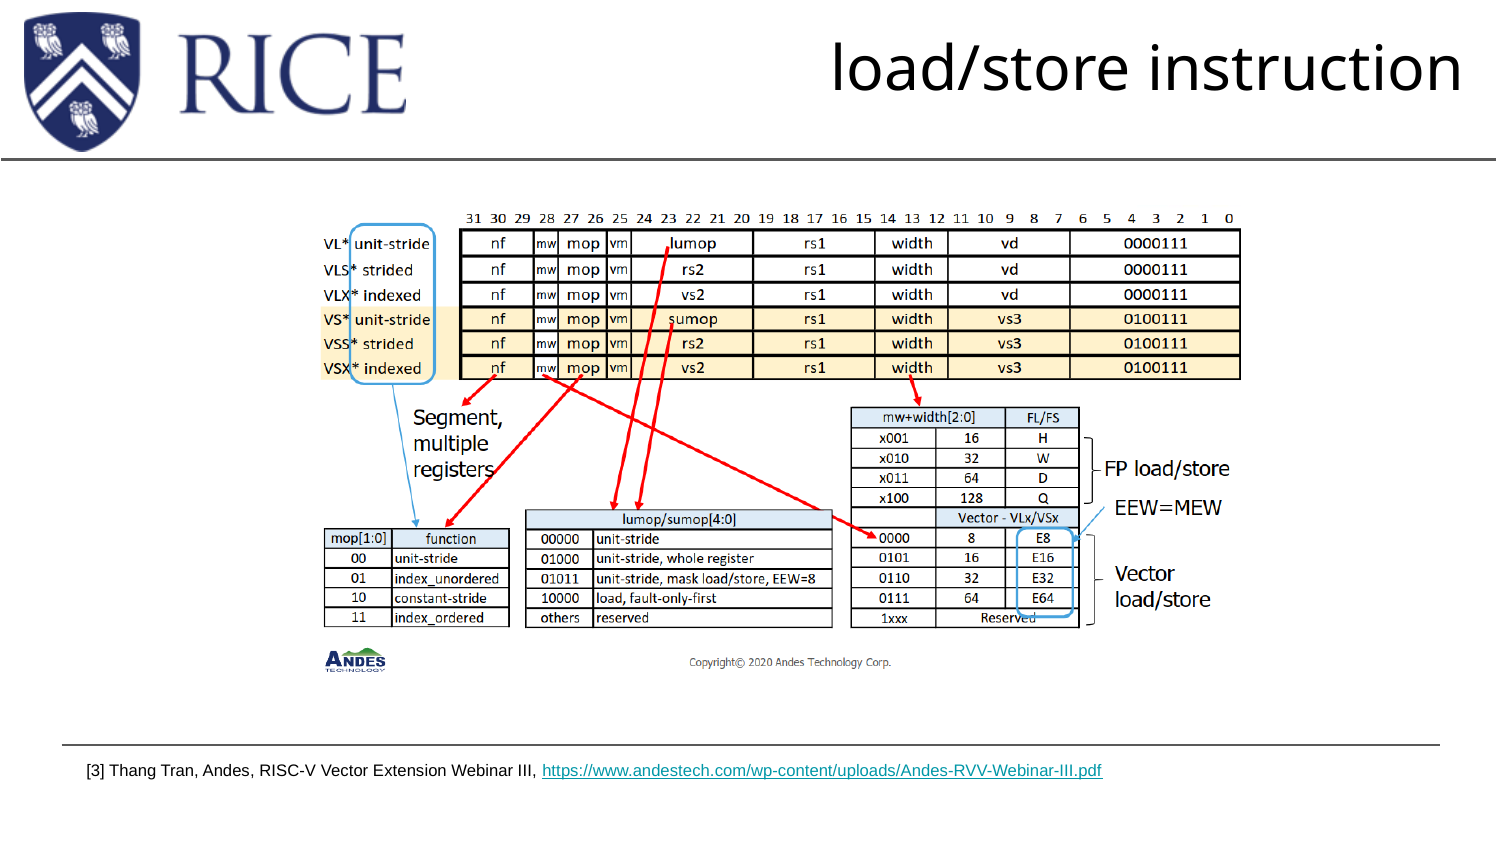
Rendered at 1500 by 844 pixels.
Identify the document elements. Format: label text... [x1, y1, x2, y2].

picture [308, 204, 1242, 679]
picture [24, 12, 406, 152]
text_box [3] Thang Tran, Andes, RISC-V Vector Extension Webinar III, https://www.andestech.com/wp-content/uploads/Andes-RVV-Webinar-III.pdf [71, 752, 1429, 815]
title load/store instruction [416, 12, 1480, 152]
